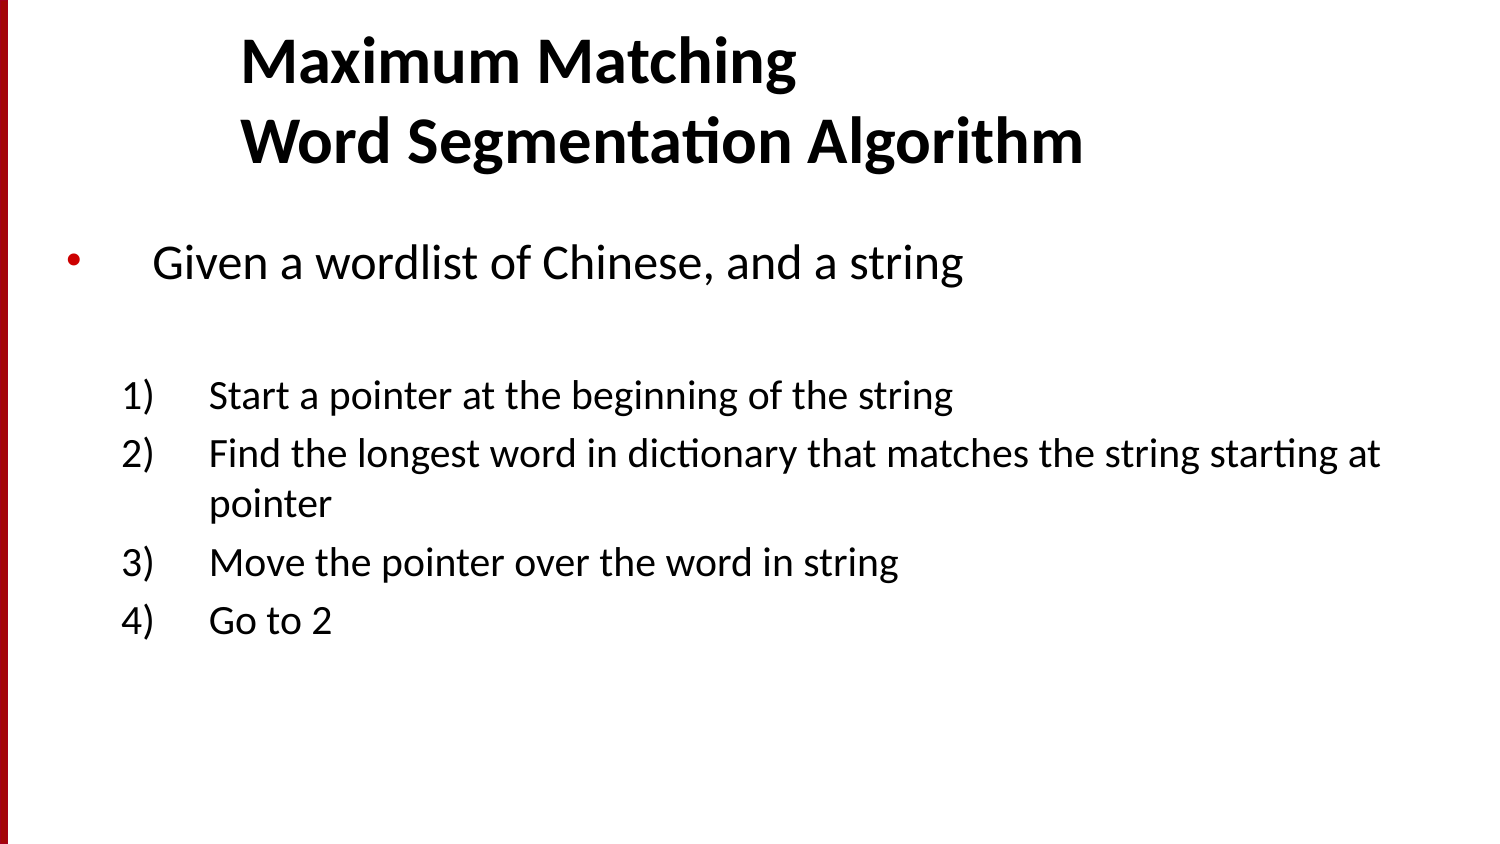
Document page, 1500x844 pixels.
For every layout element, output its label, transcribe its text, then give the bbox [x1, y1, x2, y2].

list Given a wordlist of Chinese, and a string Start a pointer at the beginning of the string Find the longest word in dictionary that matches the string starting at pointer Move the pointer over the word in string Go to 2 [50, 221, 1450, 769]
title Maximum Matching Word Segmentation Algorithm [225, 62, 1450, 185]
